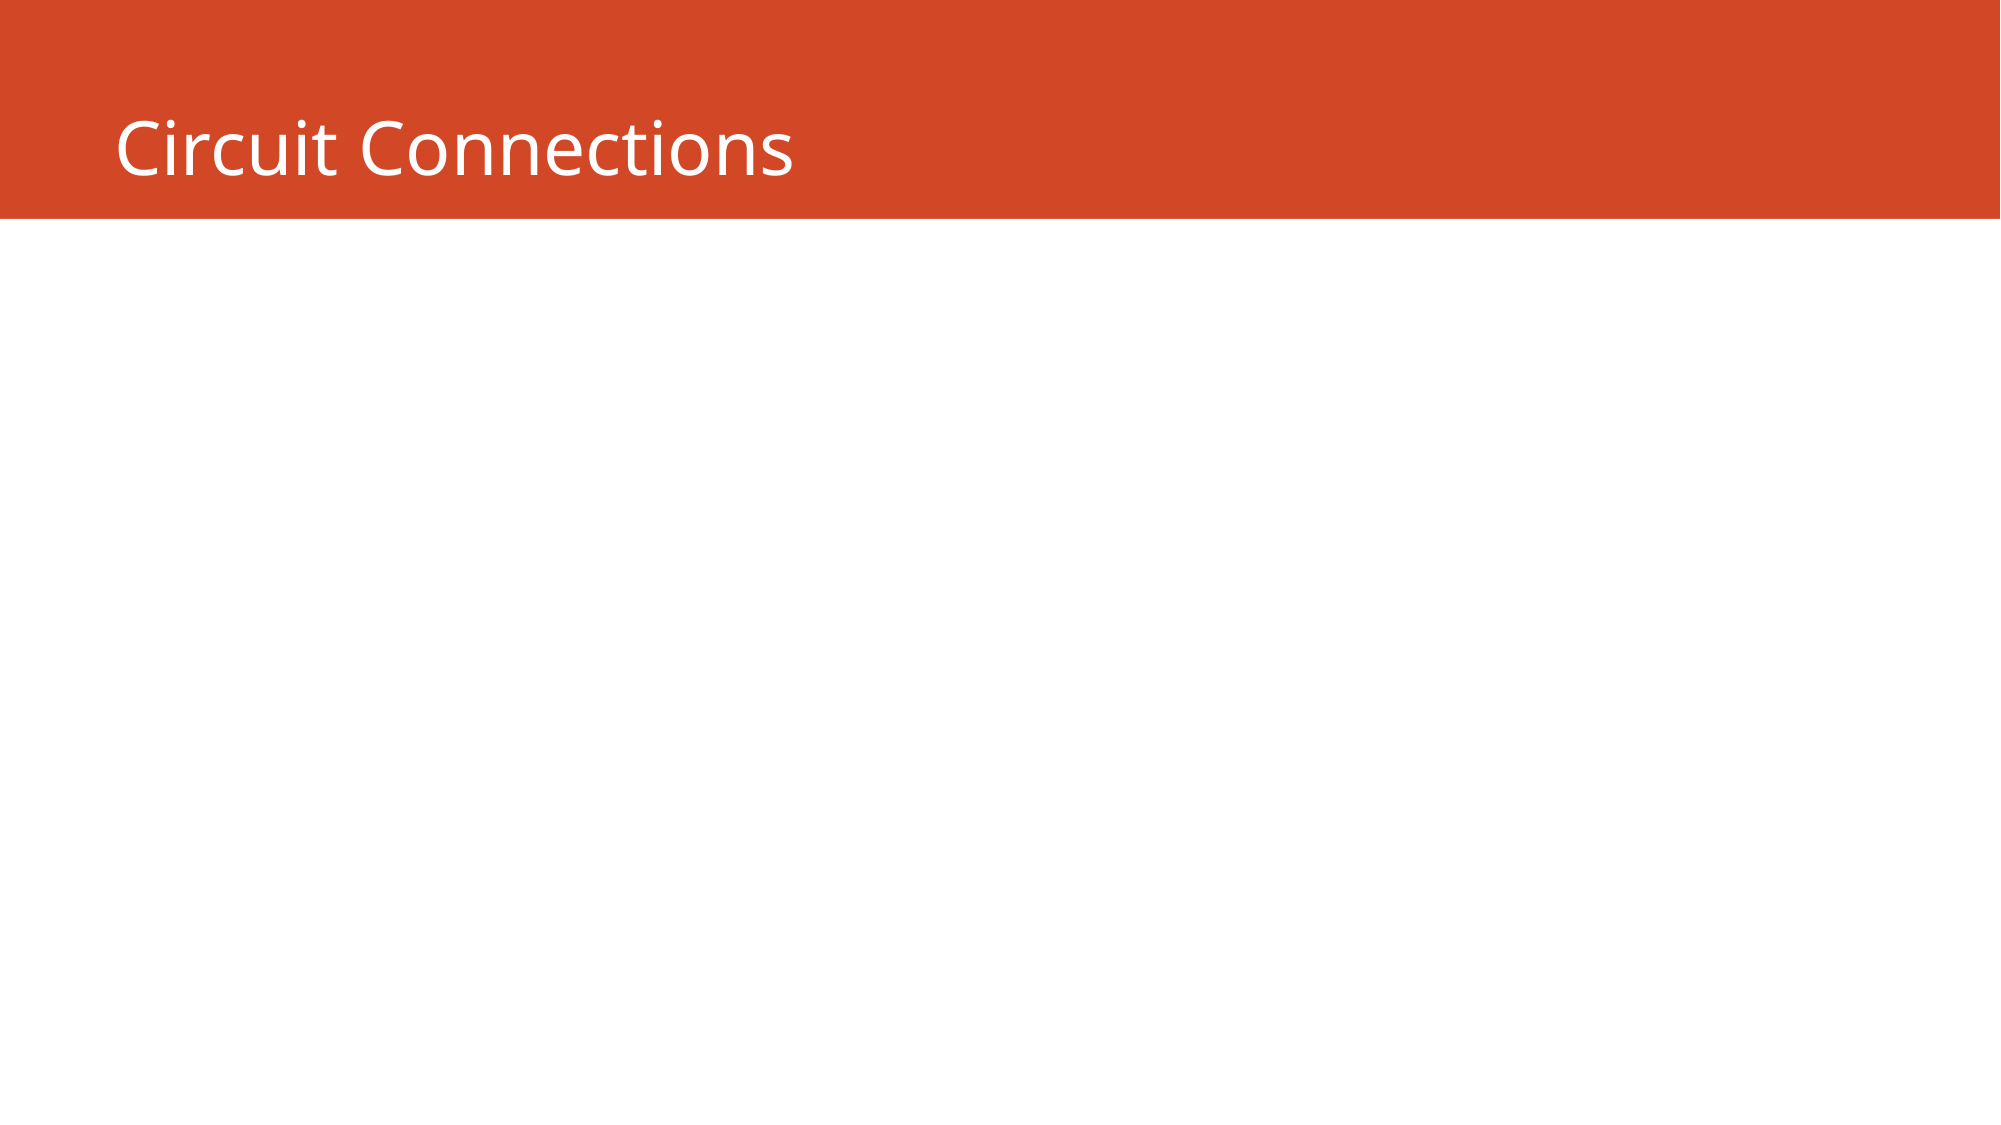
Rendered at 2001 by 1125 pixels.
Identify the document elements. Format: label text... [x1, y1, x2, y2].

title Circuit Connections [99, 0, 1863, 199]
